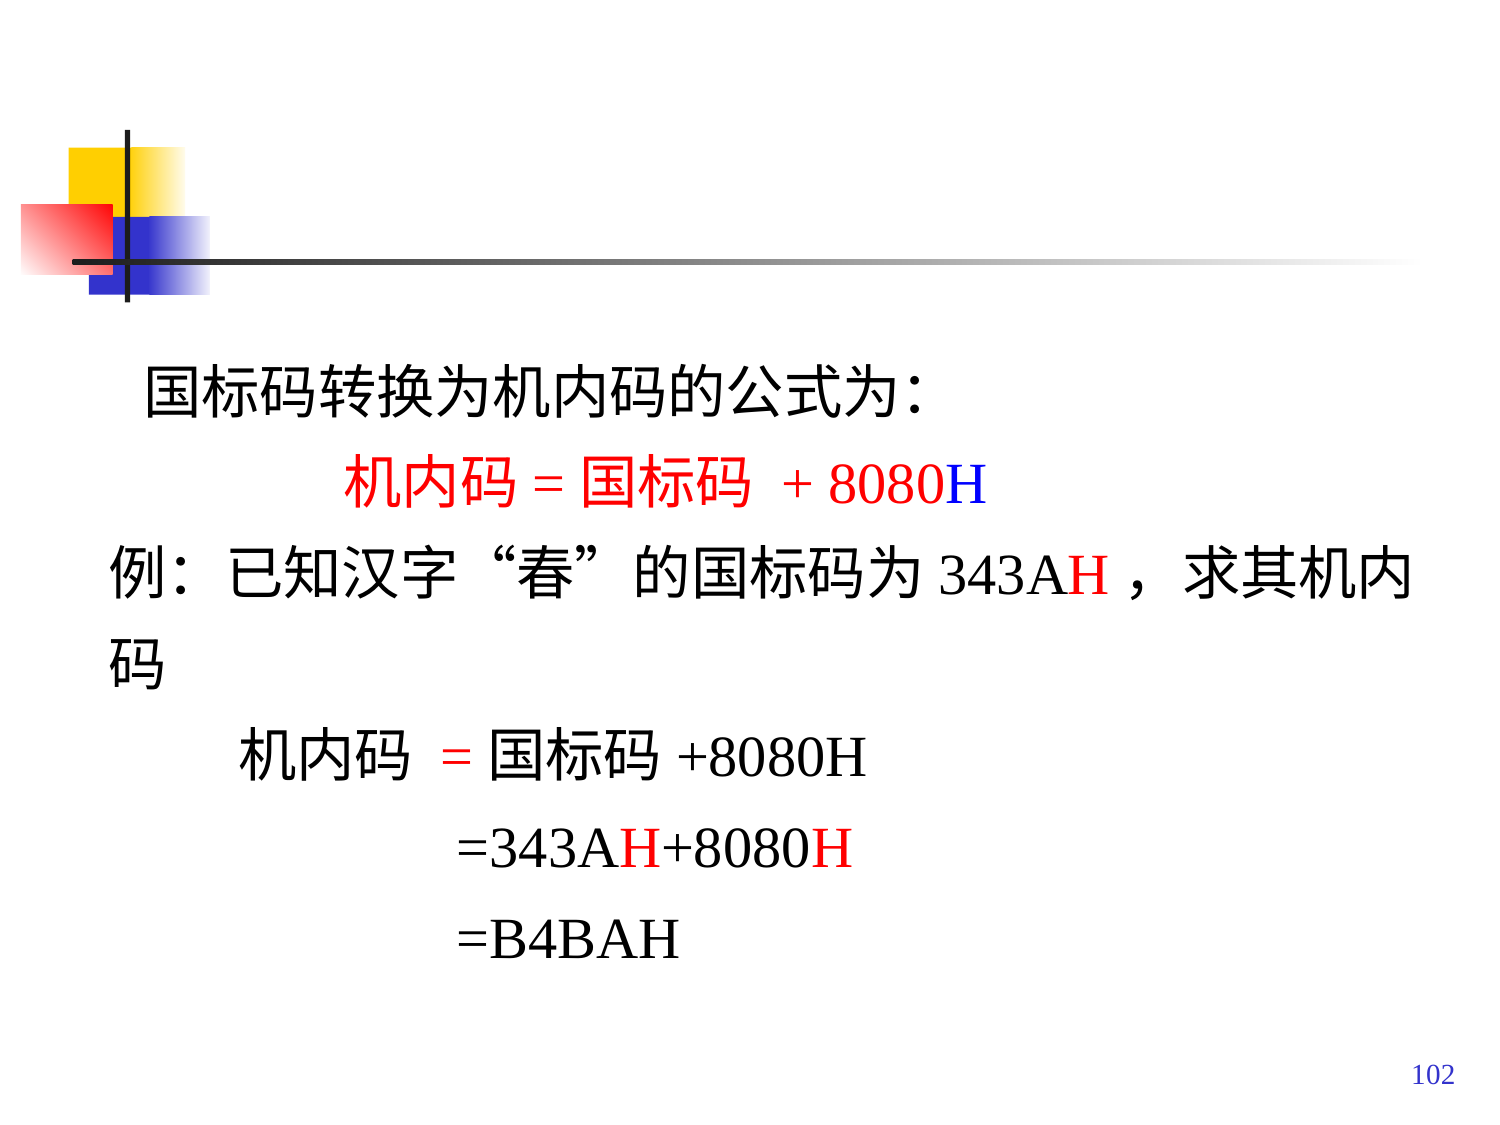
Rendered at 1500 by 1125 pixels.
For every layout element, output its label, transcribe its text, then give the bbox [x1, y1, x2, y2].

list 国标码转换为机内码的公式为： 机内码=国标码 + 8080H 例：已知汉字“春”的国标码为343AH，求其机内码 机内码 =国标码+8080H =343AH+8080H =B4BAH [93, 326, 1465, 1065]
slide_number 102 [1281, 1023, 1471, 1099]
